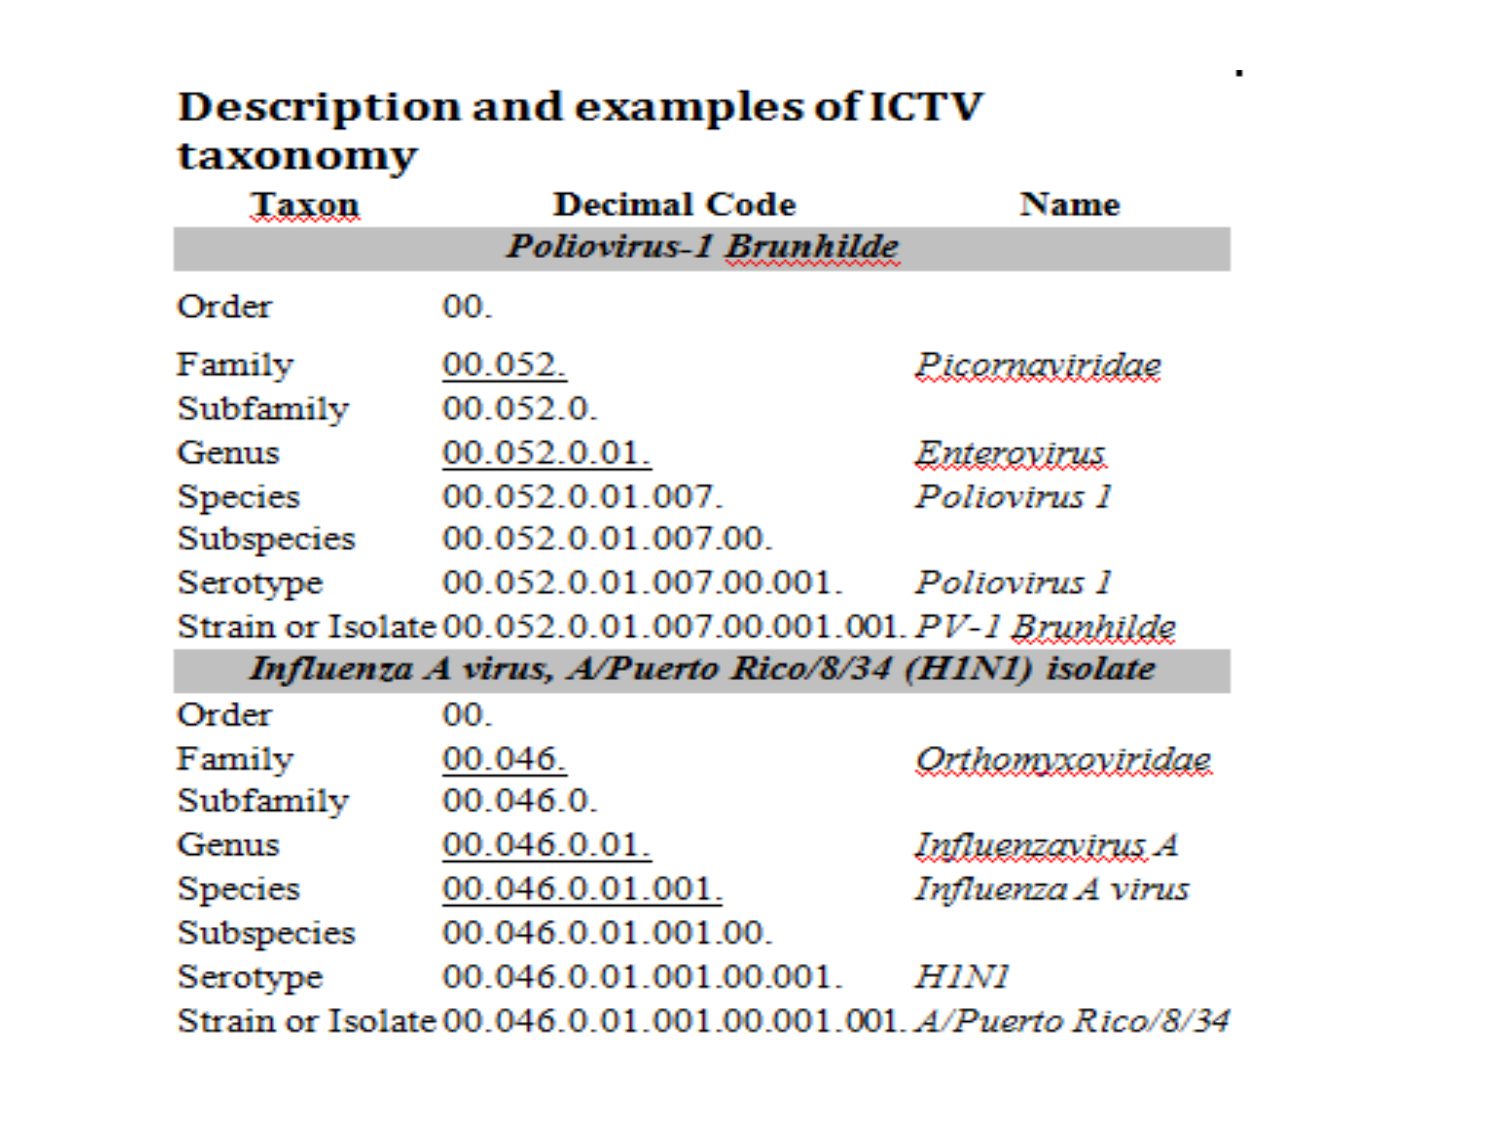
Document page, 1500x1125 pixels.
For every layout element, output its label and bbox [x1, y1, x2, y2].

picture [128, 70, 1395, 1079]
